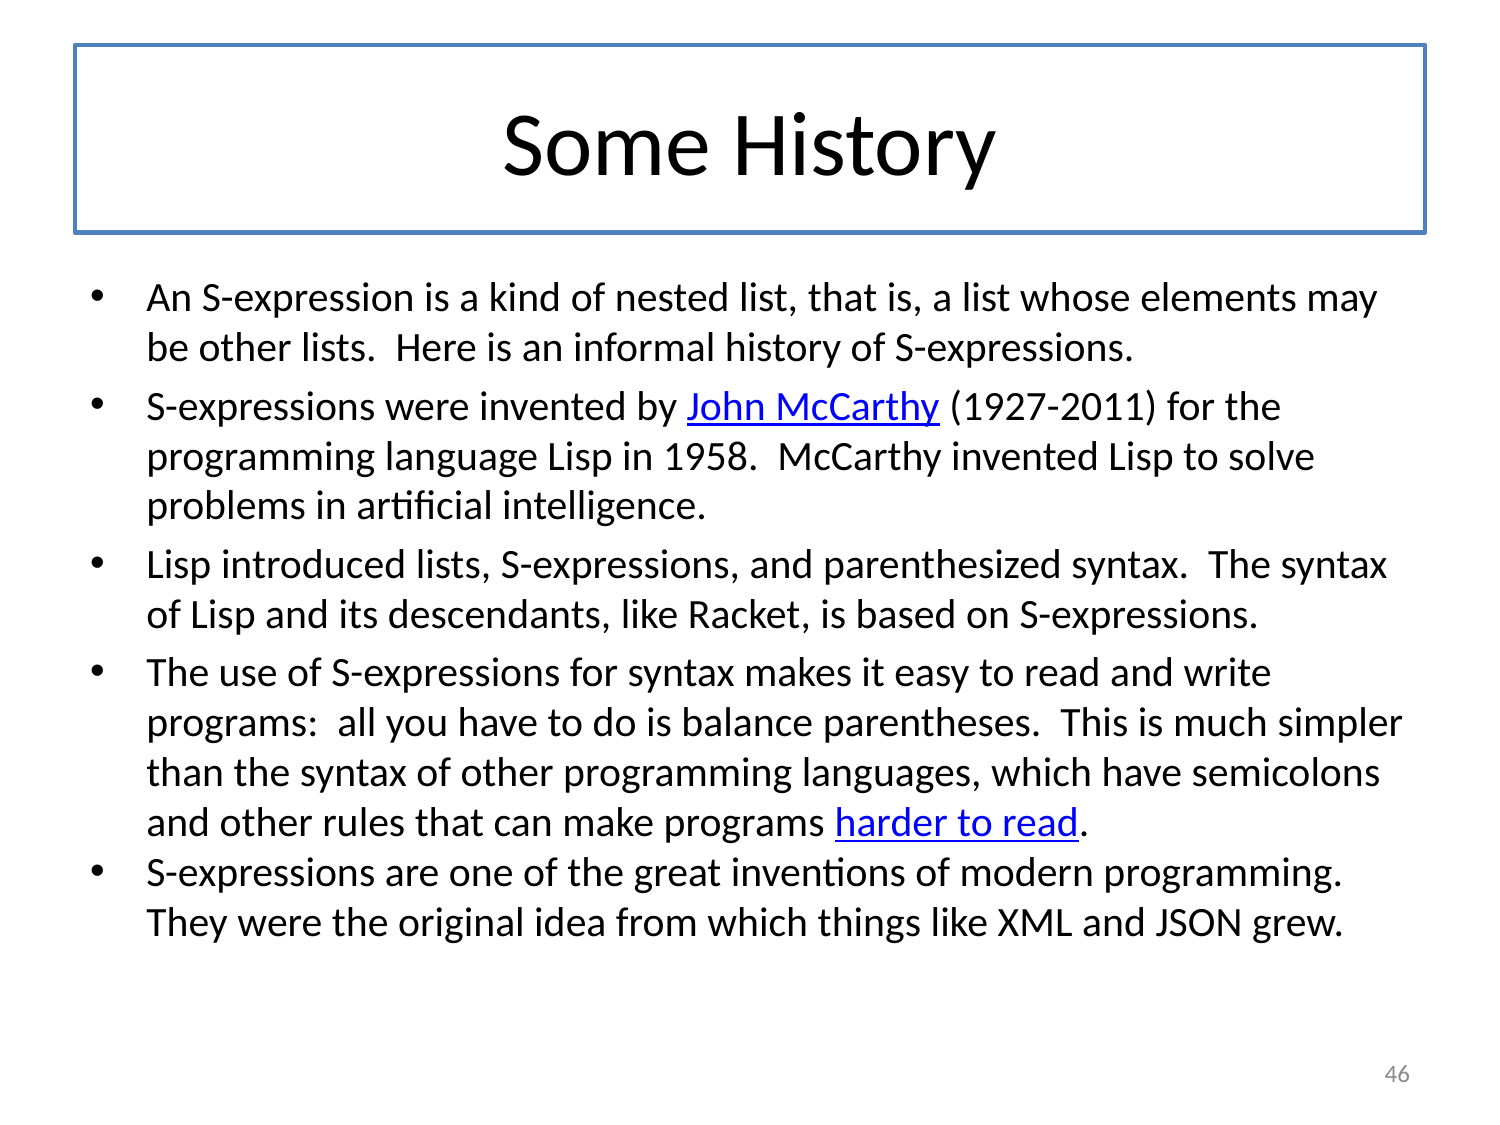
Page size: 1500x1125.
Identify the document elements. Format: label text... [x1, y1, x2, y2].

slide_number 46 [1074, 1042, 1425, 1103]
title Some History [73, 43, 1427, 235]
list An S-expression is a kind of nested list, that is, a list whose elements may be other lists. Here is an informal history of S-expressions. S-expressions were invented by John McCarthy (1927-2011) for the programming language Lisp in 1958. McCarthy invented Lisp to solve problems in artificial intelligence. Lisp introduced lists, S-expressions, and parenthesized syntax. The syntax of Lisp and its descendants, like Racket, is based on S-expressions. The use of S-expressions for syntax makes it easy to read and write programs: all you have to do is balance parentheses. This is much simpler than the syntax of other programming languages, which have semicolons and other rules that can make programs harder to read. S-expressions are one of the great inventions of modern programming. They were the original idea from which things like XML and JSON grew. [75, 262, 1425, 1005]
